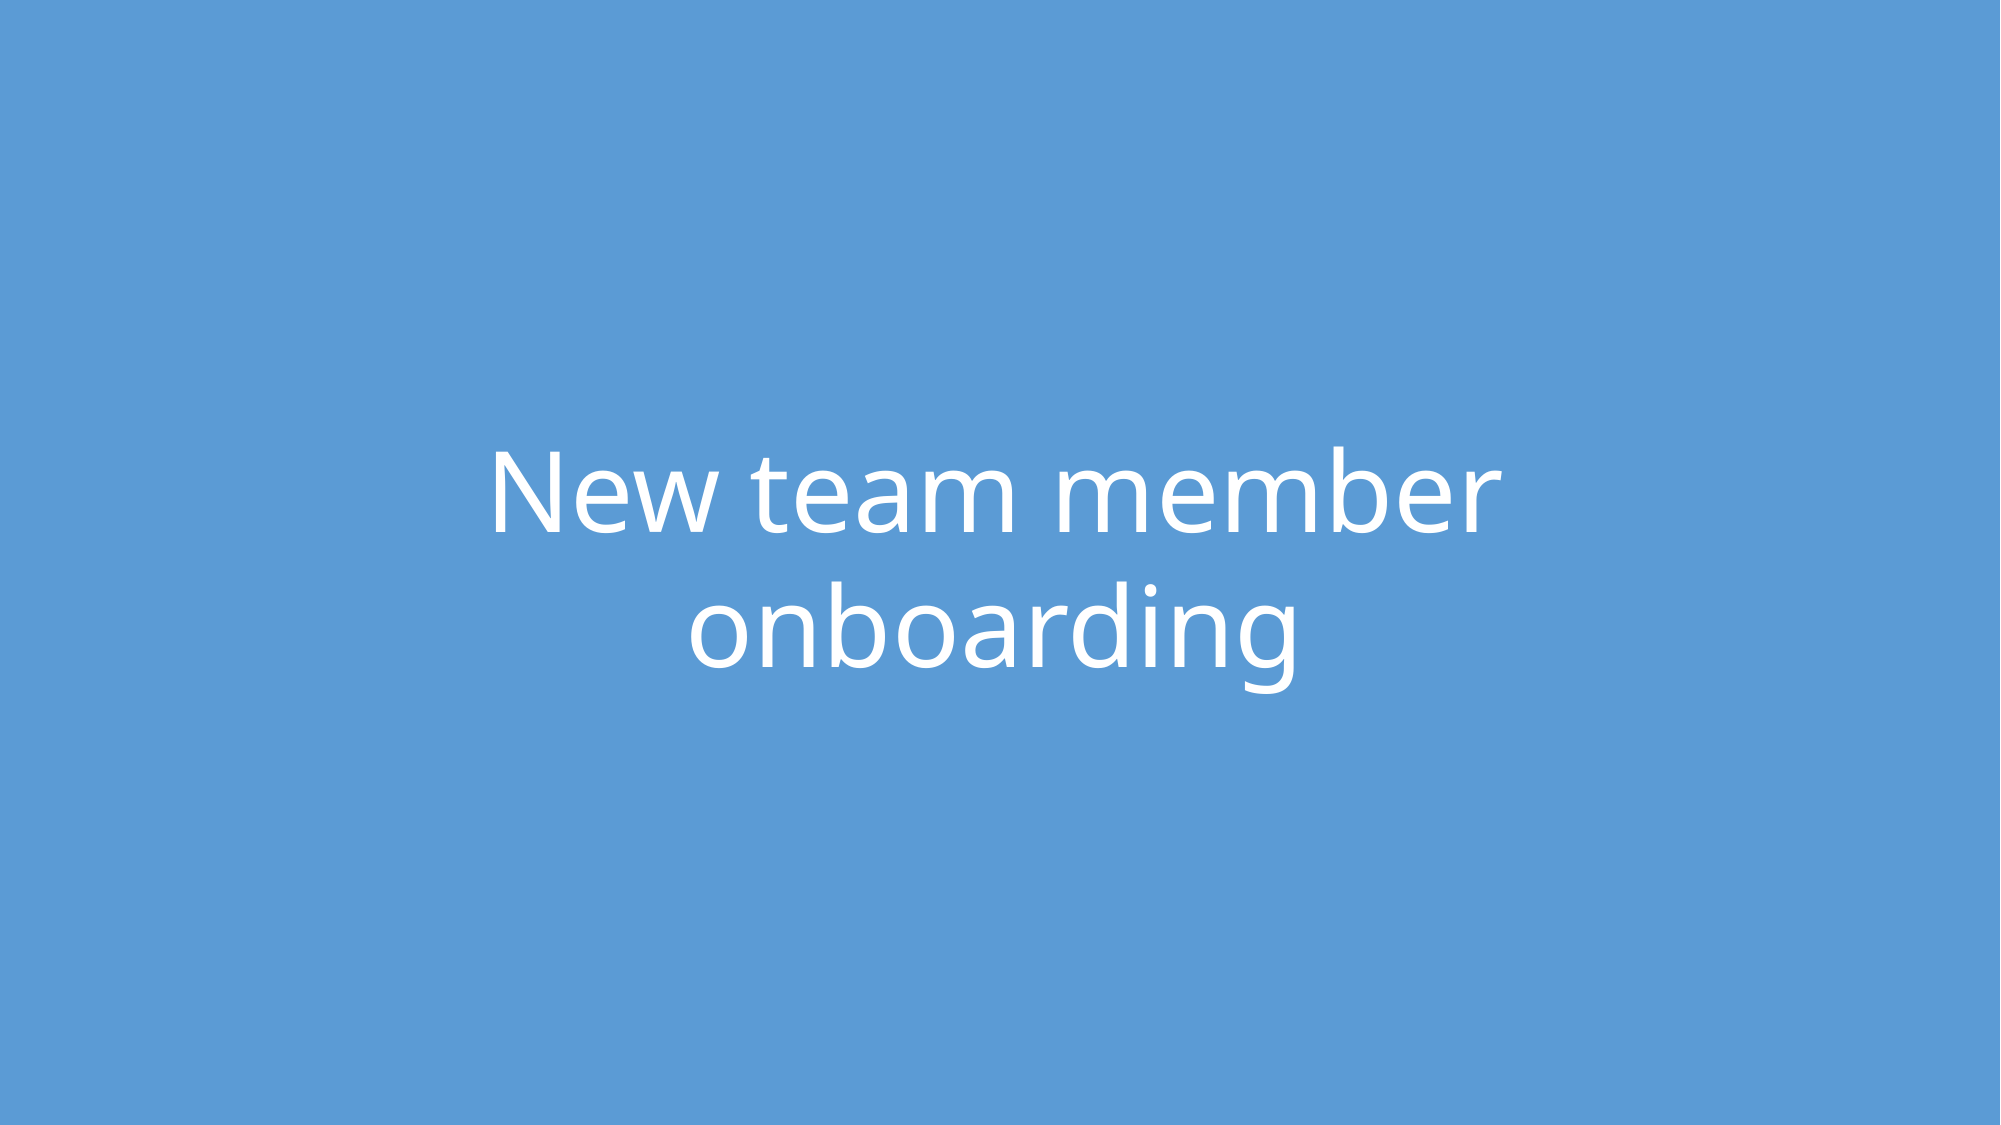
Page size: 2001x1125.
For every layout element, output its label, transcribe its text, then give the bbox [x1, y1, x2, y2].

text_box New team member onboarding [470, 412, 1520, 698]
